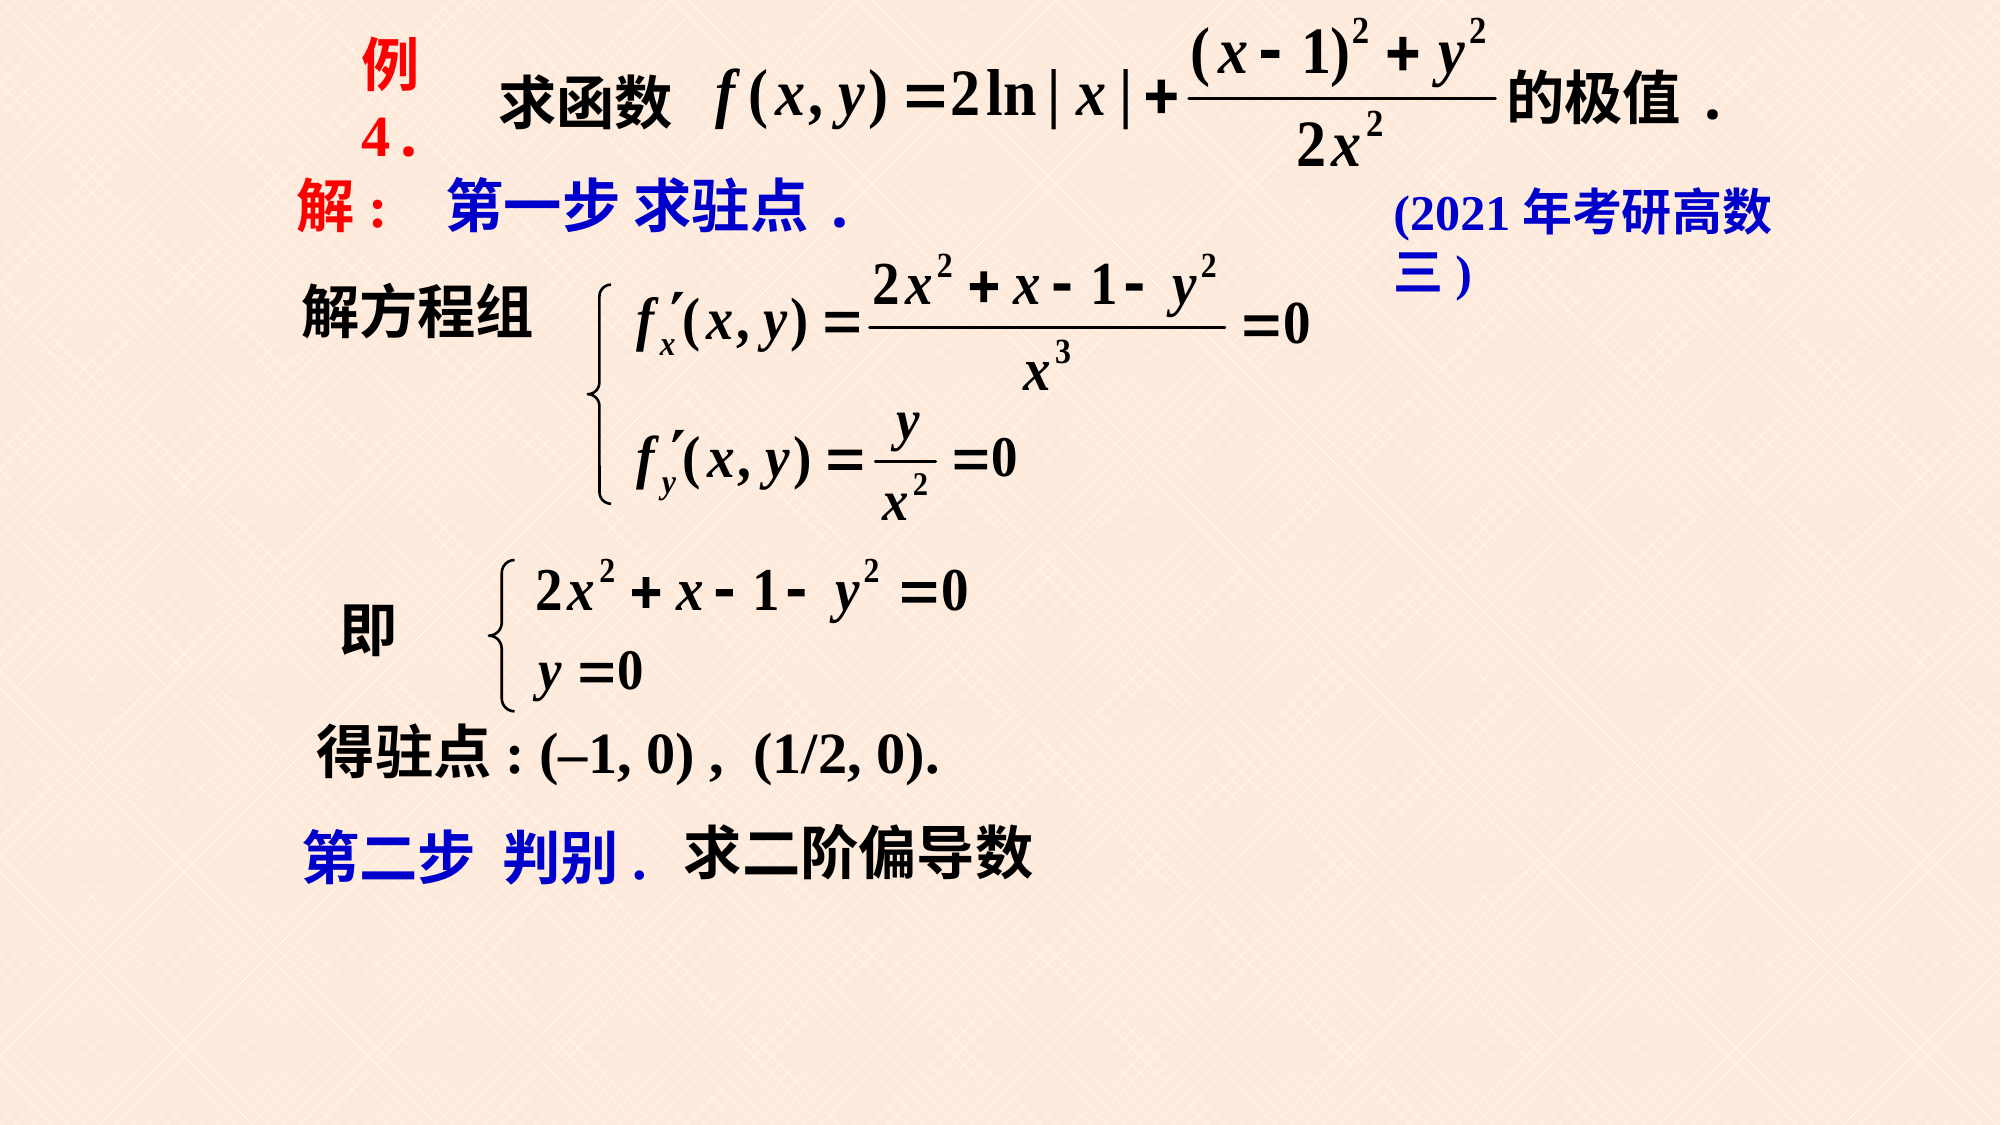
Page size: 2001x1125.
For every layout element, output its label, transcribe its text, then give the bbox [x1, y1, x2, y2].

text_box [587, 284, 612, 504]
text_box 得驻点: (–1, 0) , (1/2, 0). [302, 707, 977, 793]
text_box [526, 543, 977, 636]
text_box 的极值. [1512, 53, 1717, 139]
title 例4. [346, 58, 483, 139]
text_box (2021年考研高数三) [1378, 173, 1844, 308]
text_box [866, 380, 1026, 535]
text_box 求二阶偏导数 [669, 809, 1120, 894]
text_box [617, 279, 854, 370]
text_box 即 [324, 585, 413, 671]
text_box 解: 第一步 求驻点. [281, 162, 857, 247]
text_box [488, 560, 515, 712]
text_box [617, 417, 861, 512]
text_box 求函数 [483, 58, 688, 144]
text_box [693, 0, 1506, 183]
text_box 第二步 判别. [286, 814, 712, 899]
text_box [859, 236, 1320, 406]
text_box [523, 636, 652, 714]
text_box 解方程组 [286, 267, 587, 353]
